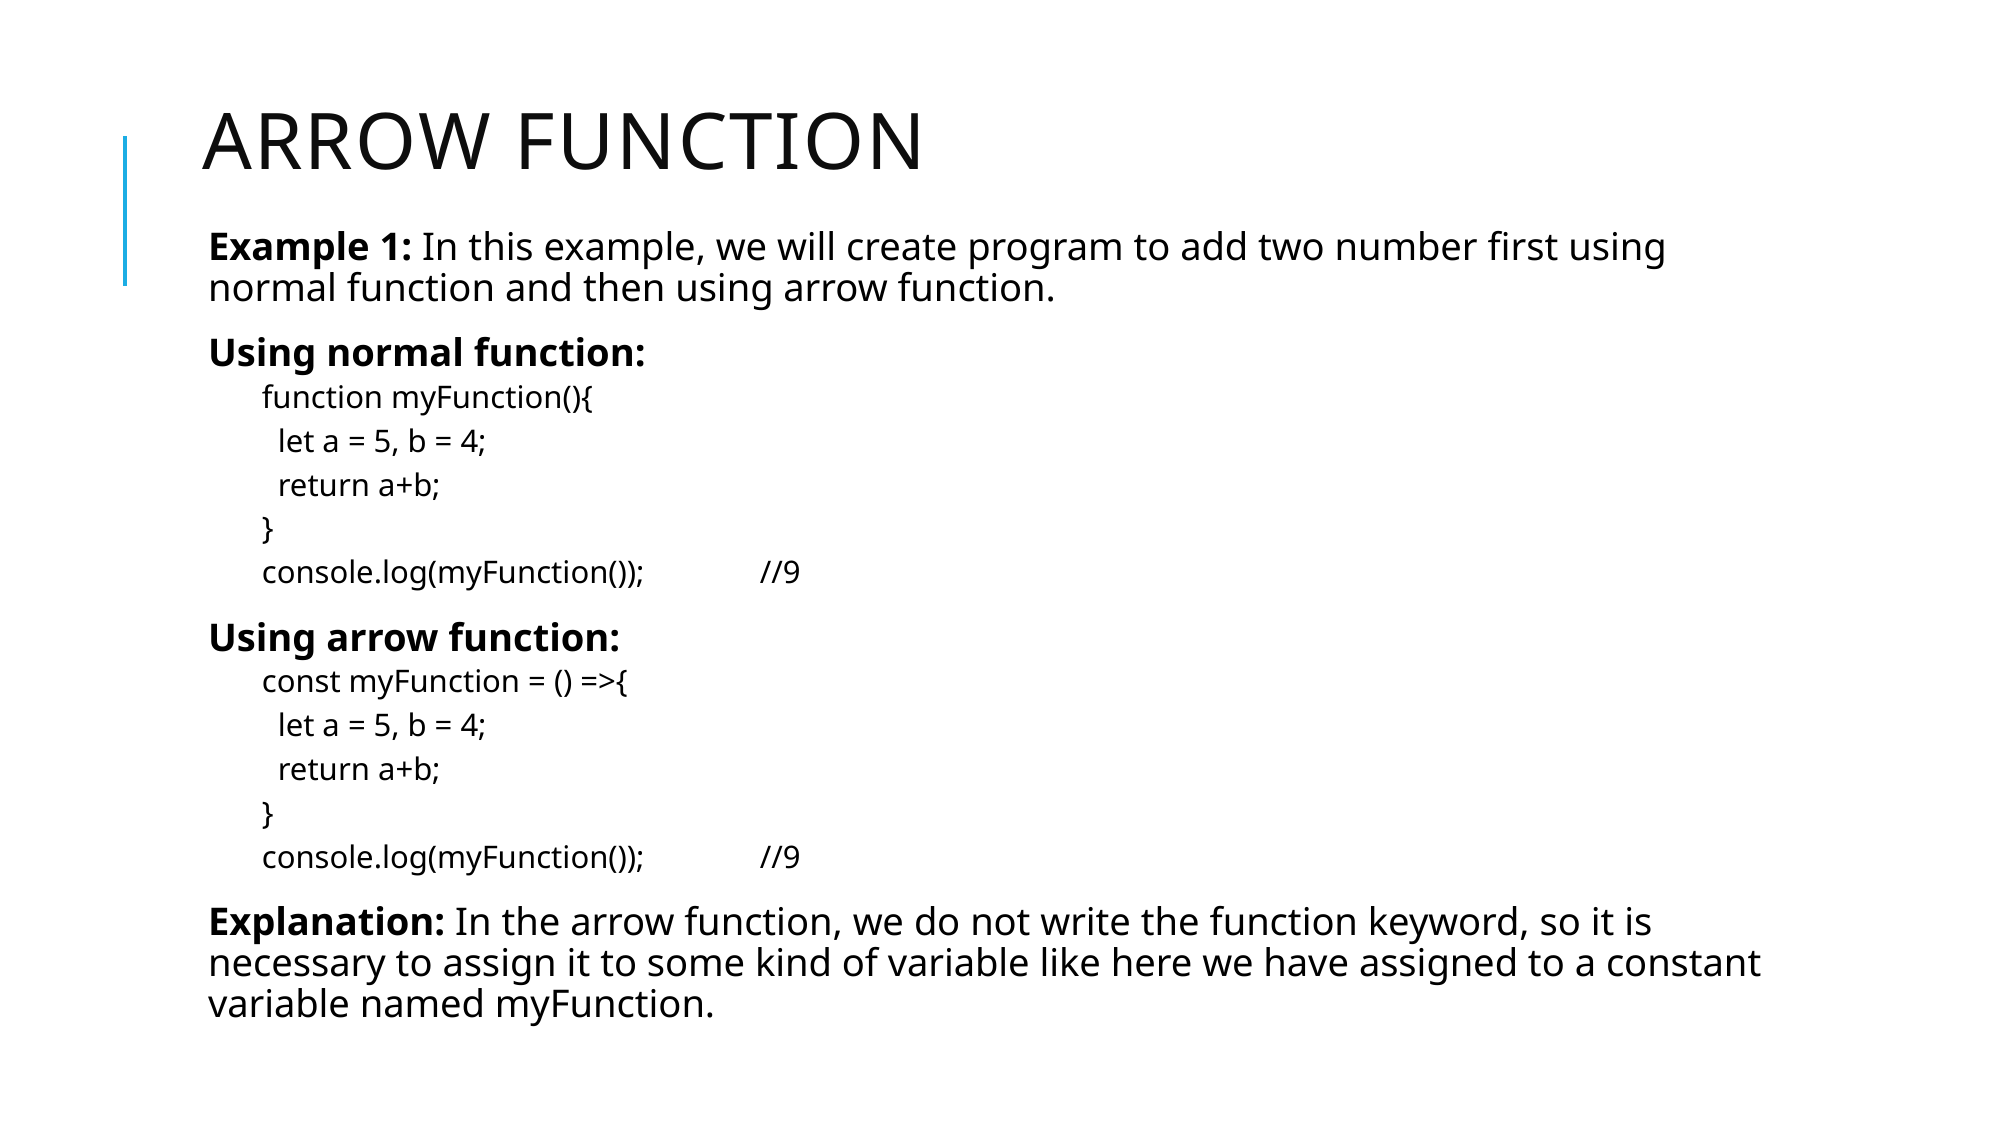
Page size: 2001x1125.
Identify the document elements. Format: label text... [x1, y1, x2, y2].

title Arrow Function [187, 101, 1813, 193]
list Example 1: In this example, we will create program to add two number first using normal function and then using arrow function. Using normal function: function myFunction(){ let a = 5, b = 4; return a+b; } console.log(myFunction()); //9 Using arrow function: const myFunction = () =>{ let a = 5, b = 4; return a+b; } console.log(myFunction()); //9 Explanation: In the arrow function, we do not write the function keyword, so it is necessary to assign it to some kind of variable like here we have assigned to a constant variable named myFunction. [187, 220, 1813, 1040]
